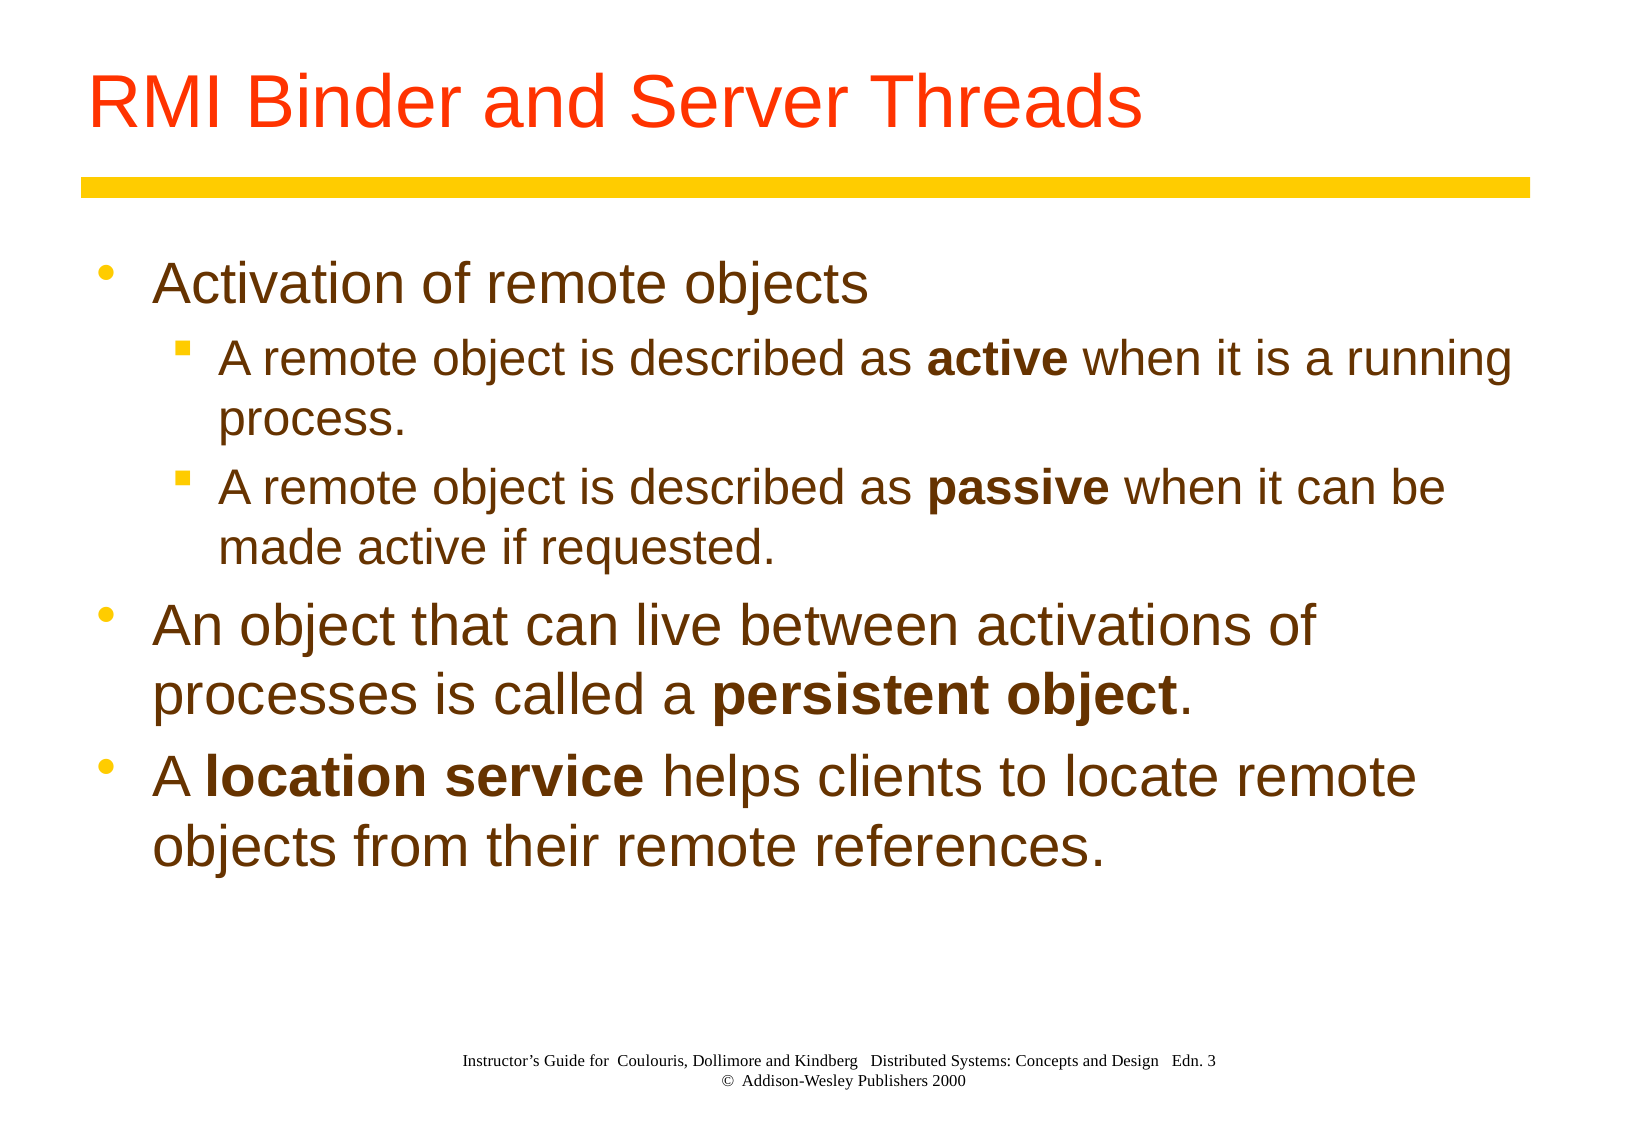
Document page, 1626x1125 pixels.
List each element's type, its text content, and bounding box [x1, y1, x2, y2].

list Activation of remote objects A remote object is described as active when it is a running process. A remote object is described as passive when it can be made active if requested. An object that can live between activations of processes is called a persistent object. A location service helps clients to locate remote objects from their remote references. [80, 237, 1535, 1026]
footer Instructor’s Guide for Coulouris, Dollimore and Kindberg Distributed Systems: Concepts and Design Edn. 3 © Addison-Wesley Publishers 2000 [351, 1049, 1341, 1098]
title RMI Binder and Server Threads [71, 37, 1531, 151]
